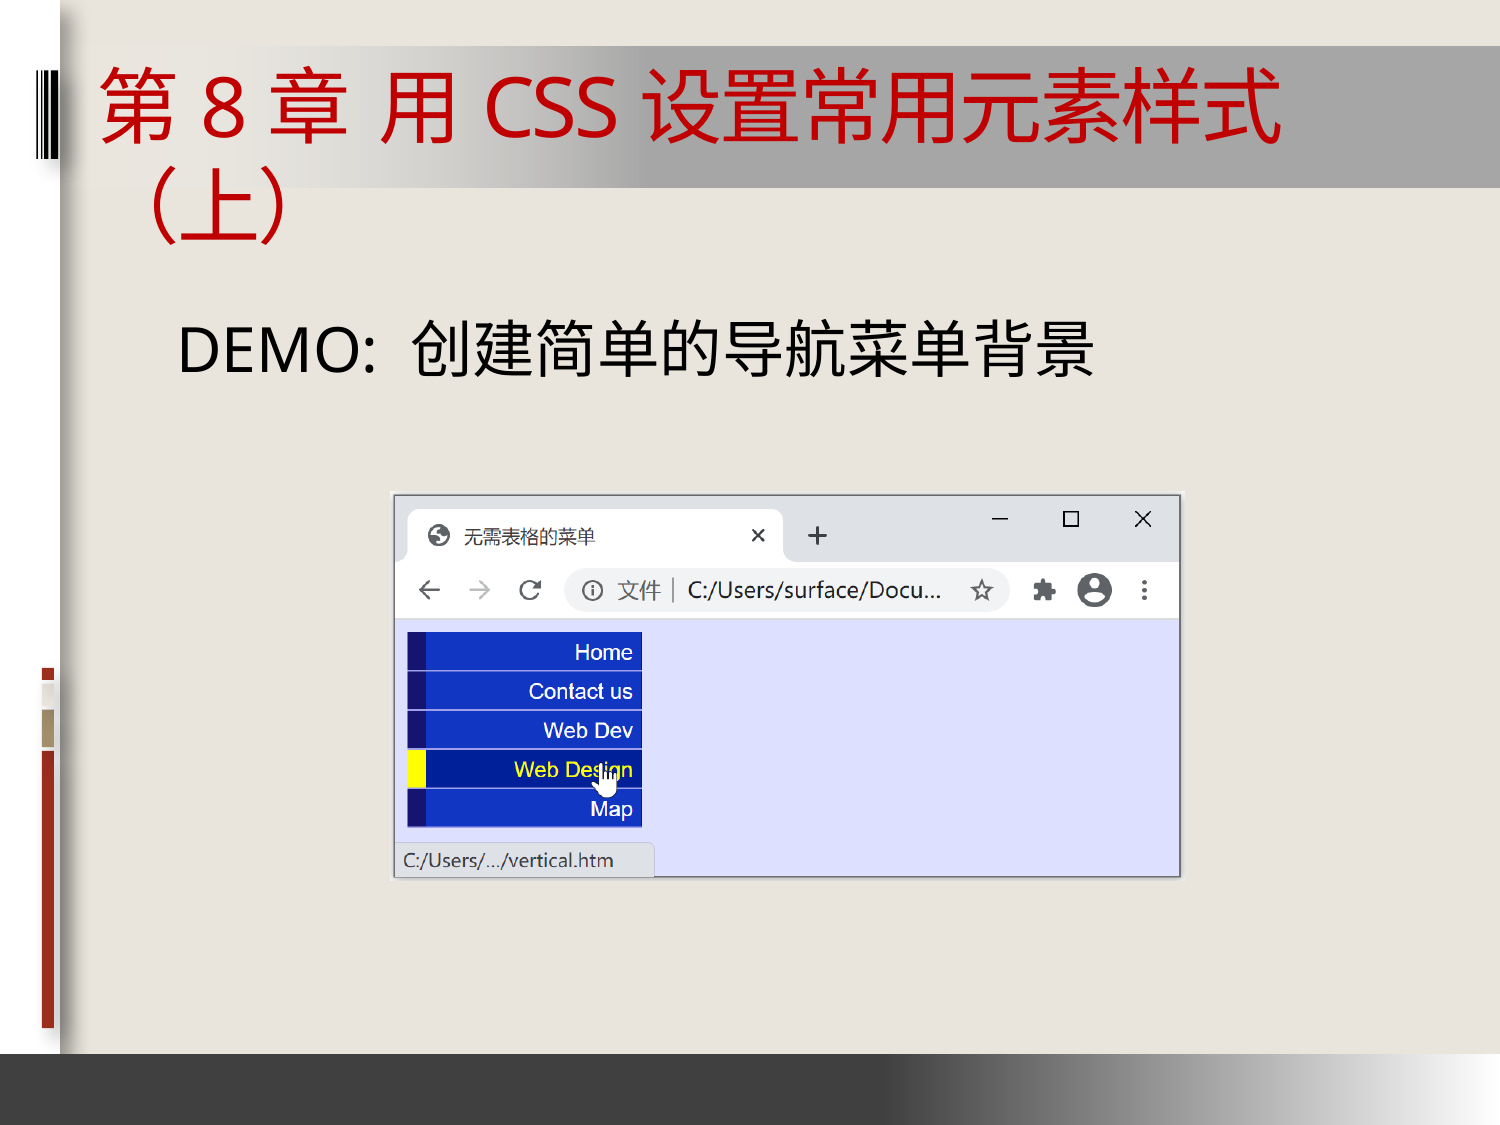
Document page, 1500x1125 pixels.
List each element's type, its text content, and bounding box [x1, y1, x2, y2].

list DEMO: 创建简单的导航菜单背景 [150, 292, 1425, 1043]
picture [390, 491, 1185, 881]
title 第8章 用CSS设置常用元素样式（上） [82, 46, 1500, 163]
